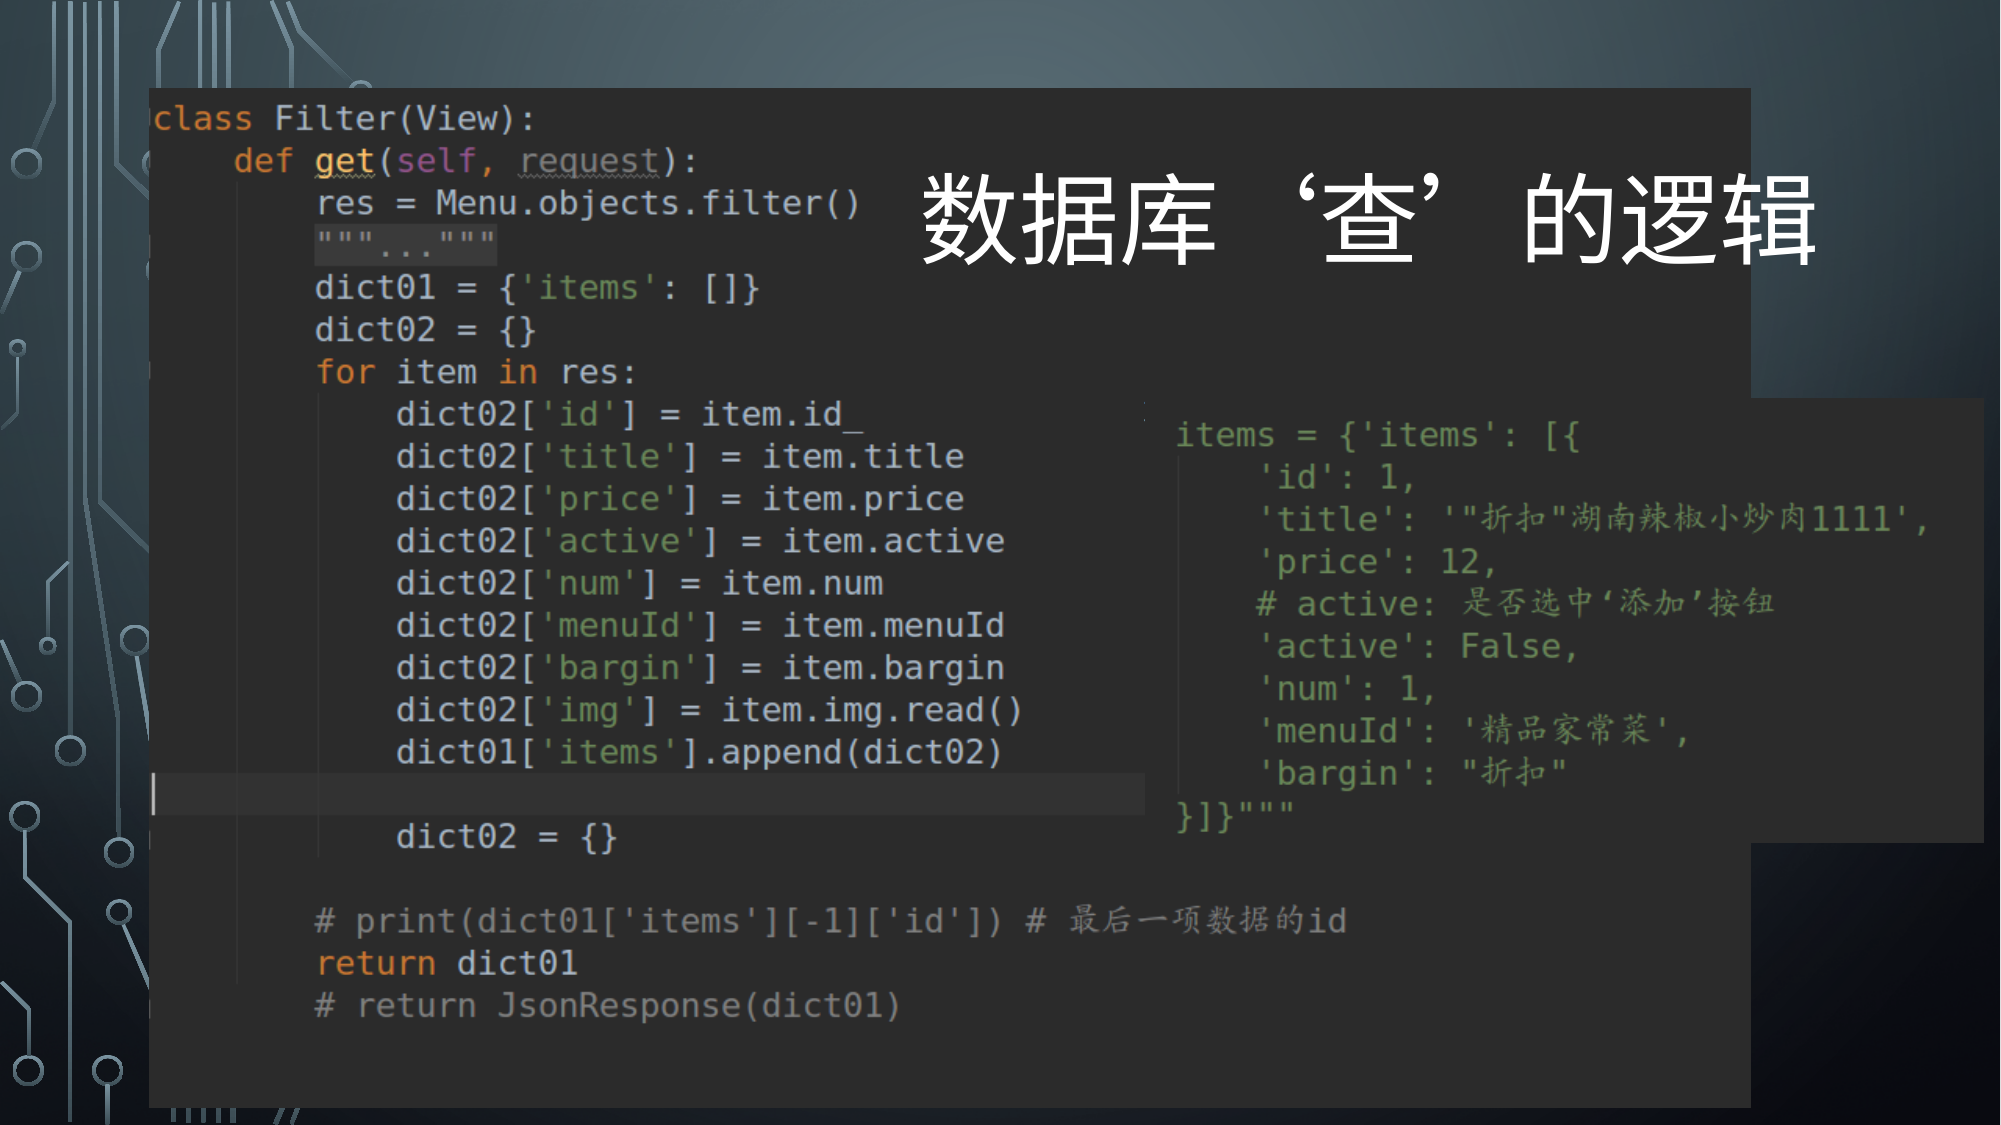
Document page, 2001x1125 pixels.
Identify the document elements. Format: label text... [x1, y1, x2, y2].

title 数据库‘查’的逻辑 [1751, 88, 1835, 287]
picture [148, 88, 1984, 1108]
